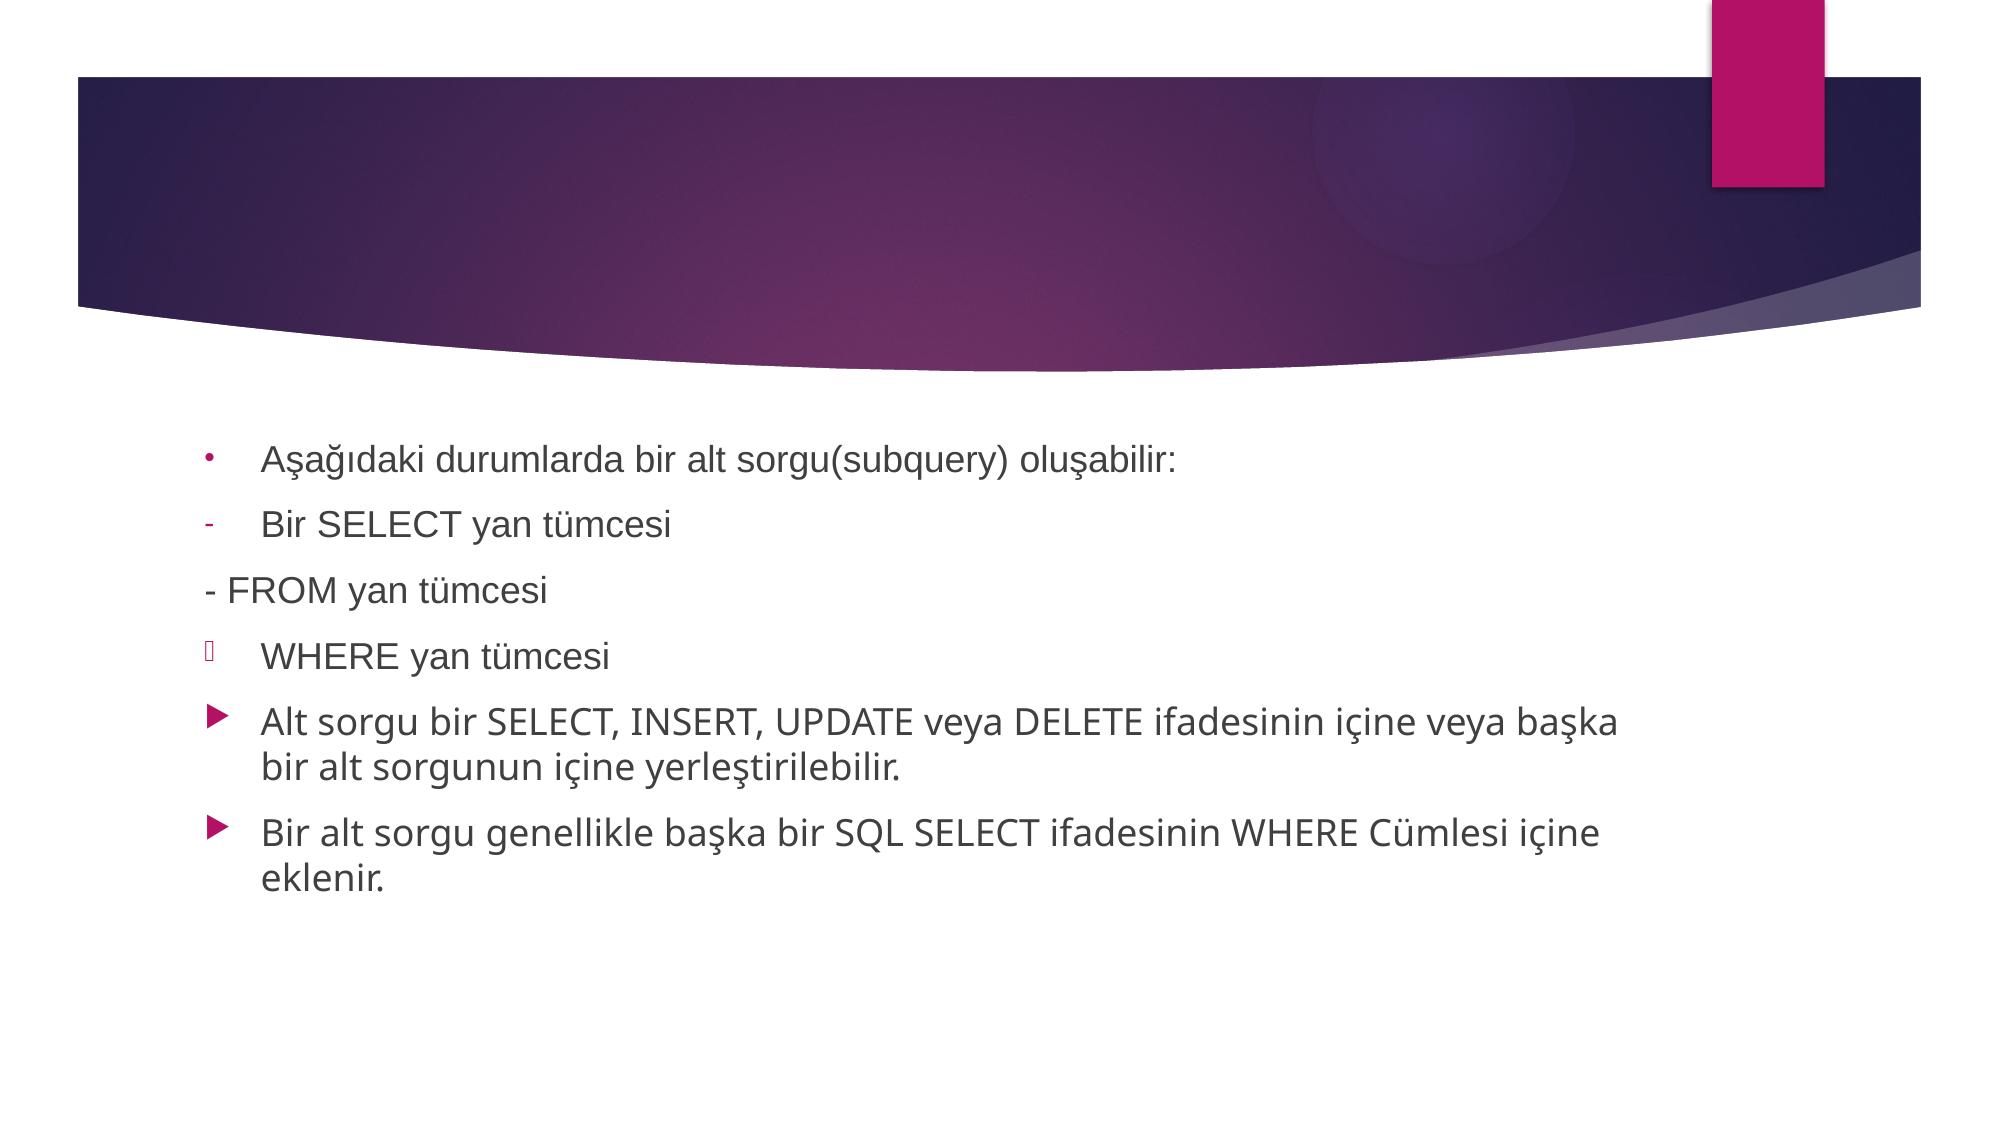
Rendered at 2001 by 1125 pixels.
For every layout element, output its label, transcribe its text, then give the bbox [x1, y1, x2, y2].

list Aşağıdaki durumlarda bir alt sorgu(subquery) oluşabilir: Bir SELECT yan tümcesi - FROM yan tümcesi WHERE yan tümcesi Alt sorgu bir SELECT, INSERT, UPDATE veya DELETE ifadesinin içine veya başka bir alt sorgunun içine yerleştirilebilir. Bir alt sorgu genellikle başka bir SQL SELECT ifadesinin WHERE Cümlesi içine eklenir. [189, 427, 1638, 988]
